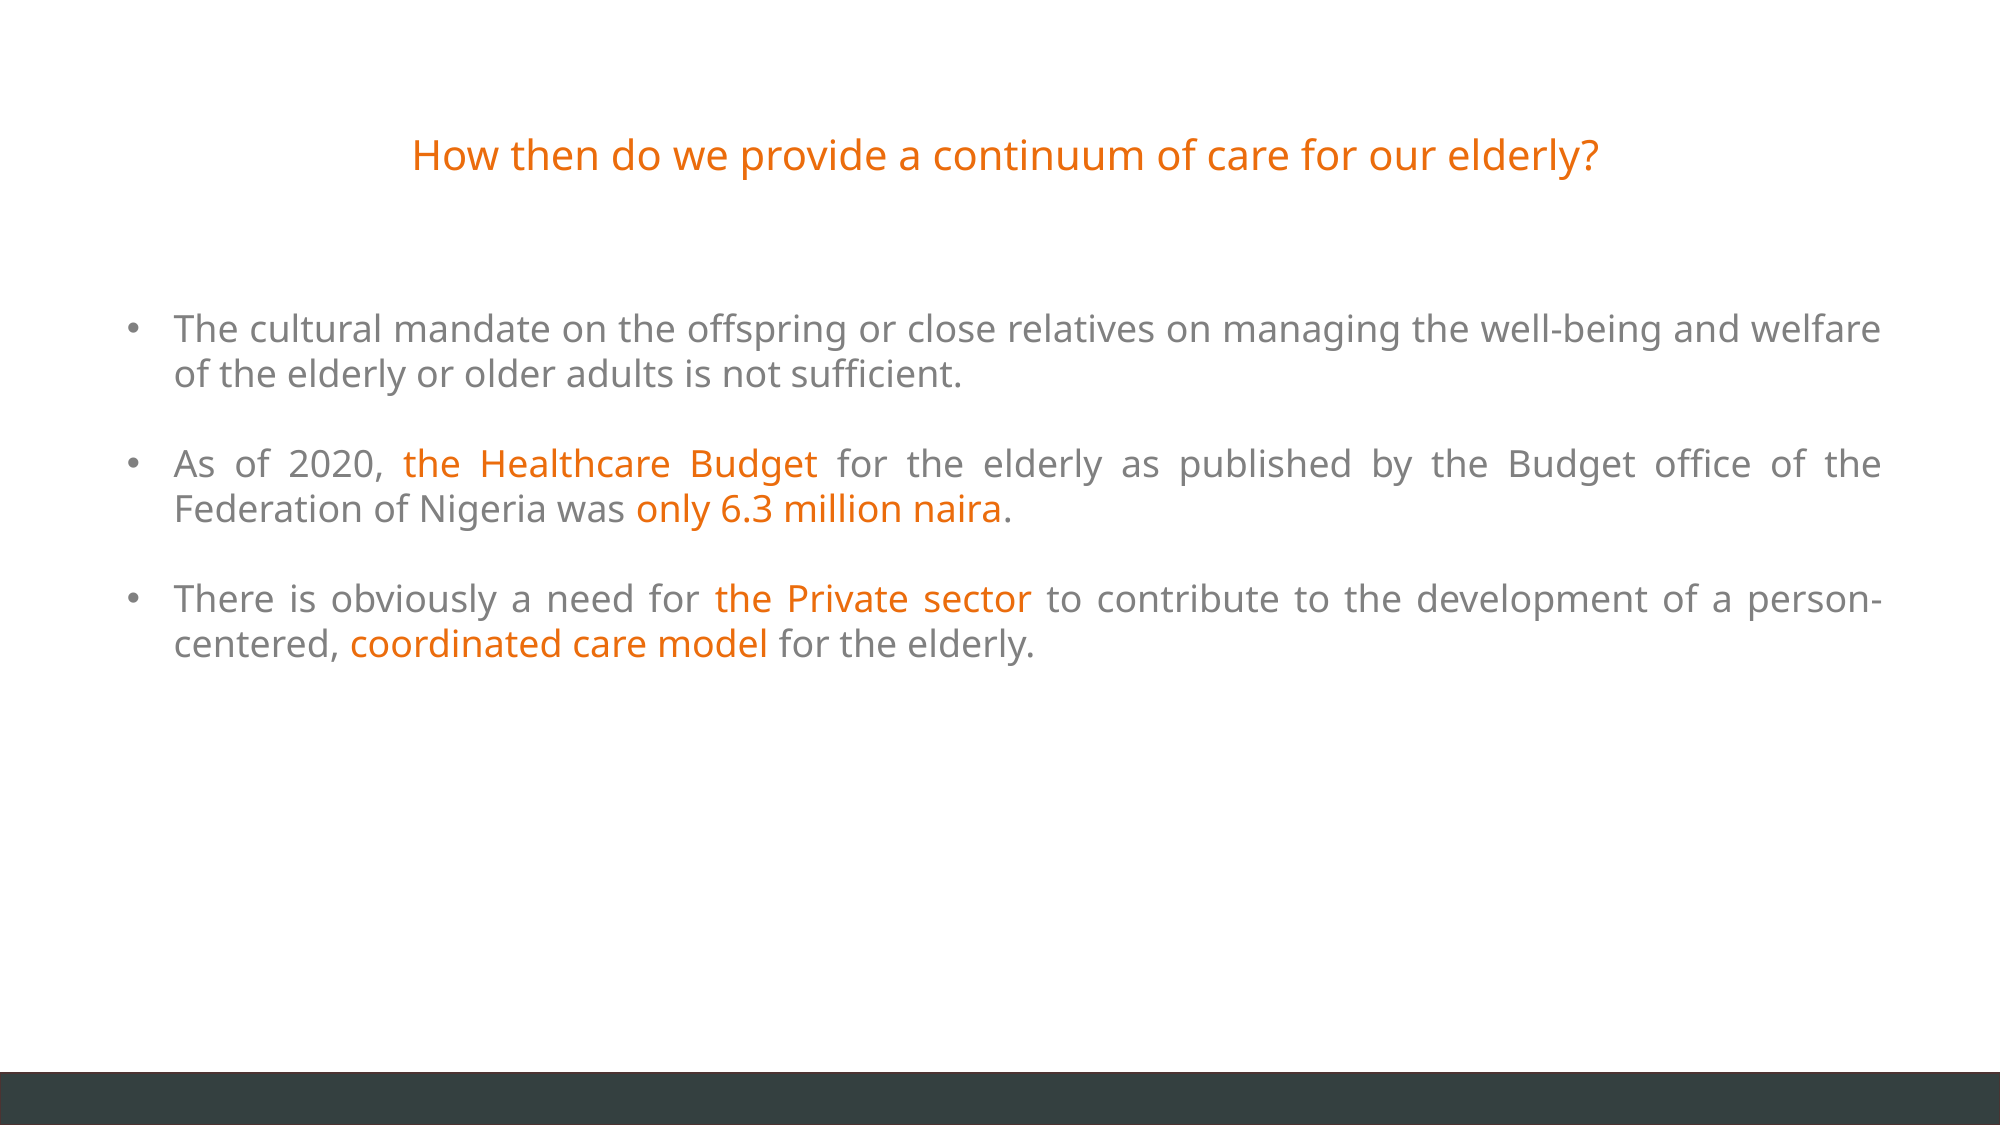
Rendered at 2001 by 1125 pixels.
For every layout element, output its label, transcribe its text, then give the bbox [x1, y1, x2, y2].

text_box The cultural mandate on the offspring or close relatives on managing the well-being and welfare of the elderly or older adults is not sufficient. As of 2020, the Healthcare Budget for the elderly as published by the Budget office of the Federation of Nigeria was only 6.3 million naira. There is obviously a need for the Private sector to contribute to the development of a person-centered, coordinated care model for the elderly. [112, 297, 1899, 718]
text_box How then do we provide a continuum of care for our elderly? [298, 121, 1713, 186]
text_box [0, 1072, 2000, 1125]
